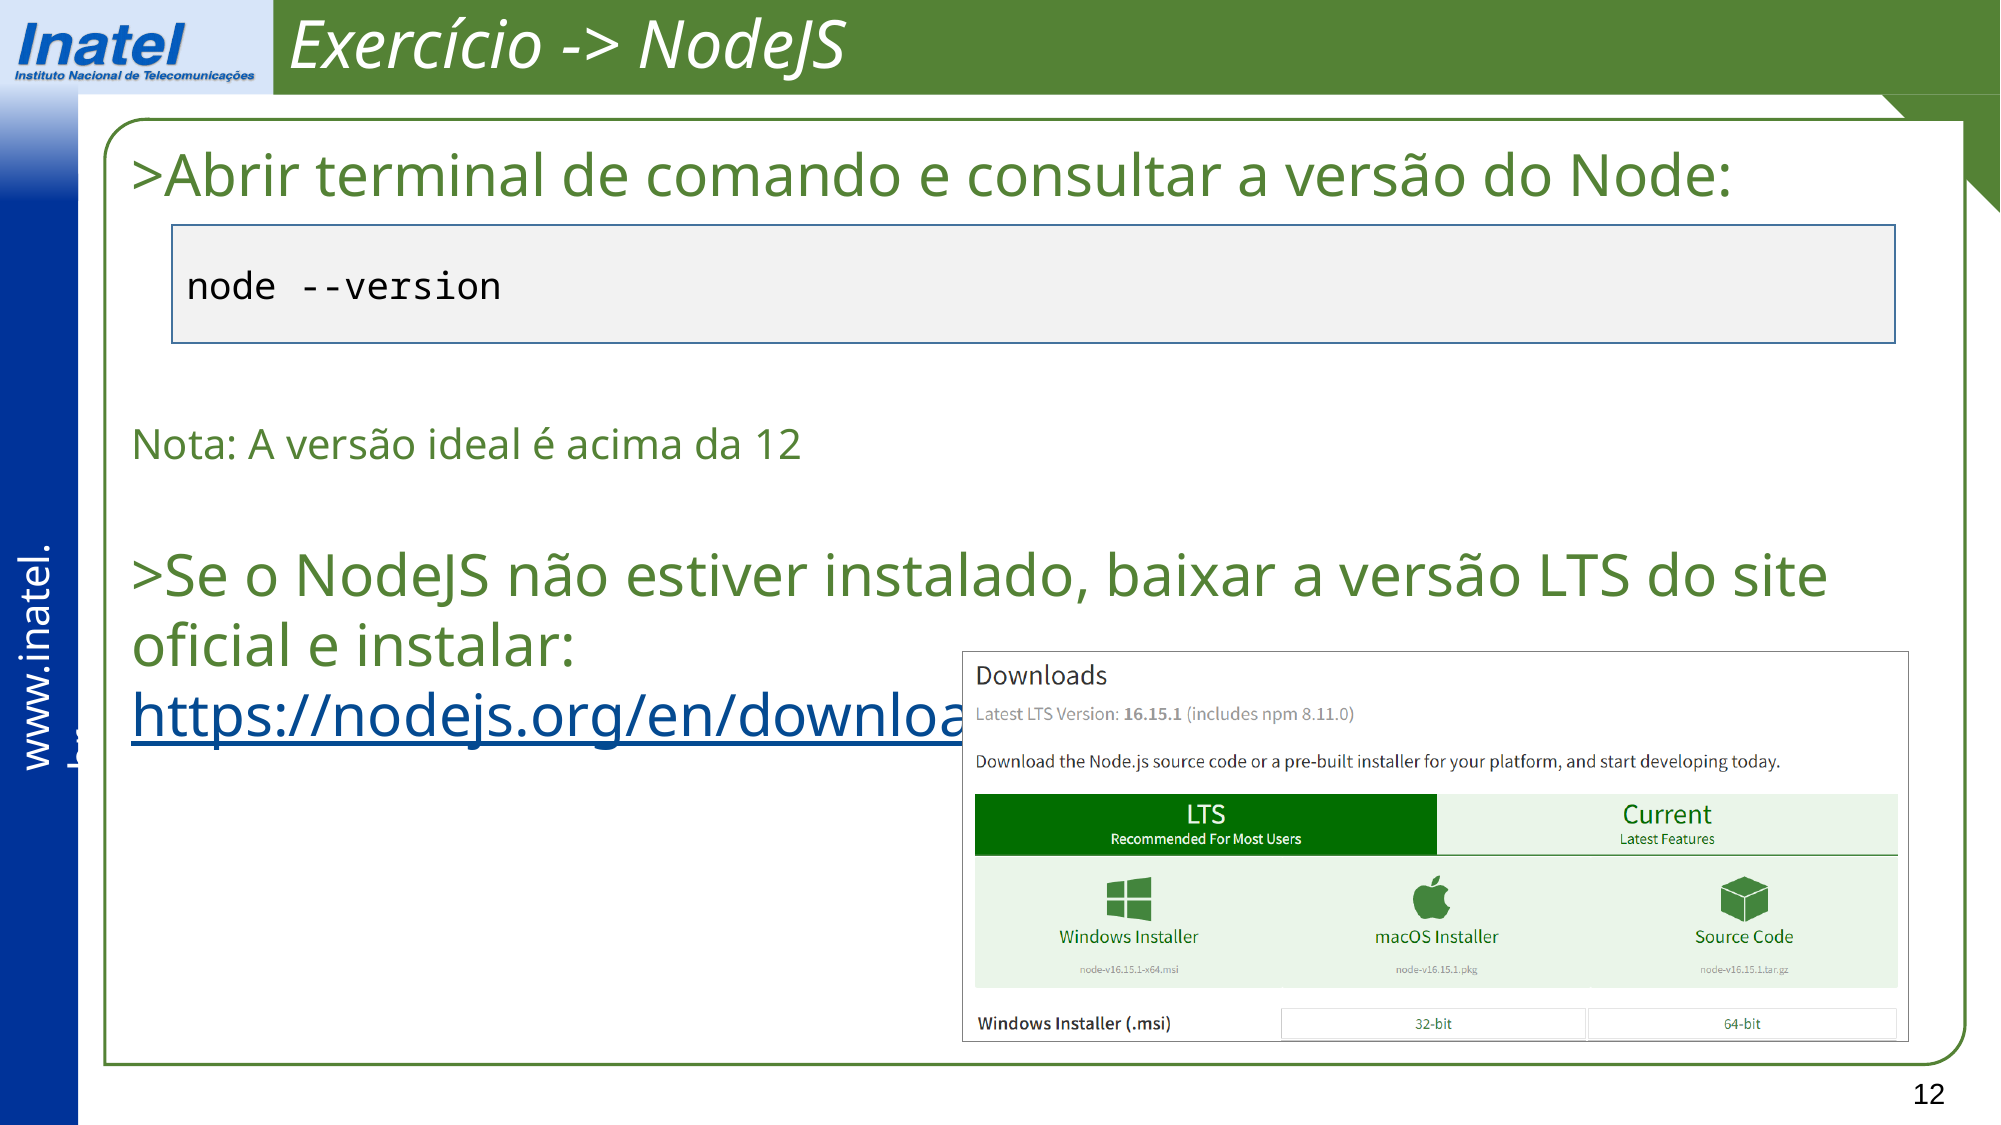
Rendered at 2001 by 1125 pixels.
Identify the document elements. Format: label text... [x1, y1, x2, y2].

picture [12, 20, 258, 85]
text_box [1881, 96, 2000, 215]
text_box node --version [171, 224, 1896, 344]
text_box Exercício -> NodeJS [272, 0, 2000, 96]
picture [962, 651, 1909, 1042]
text_box >Abrir terminal de comando e consultar a versão do Node: Nota: A versão ideal é acima da 12 >Se o NodeJS não estiver instalado, baixar a versão LTS do site oficial e instalar: https://nodejs.org/en/download/ [103, 117, 1967, 1067]
